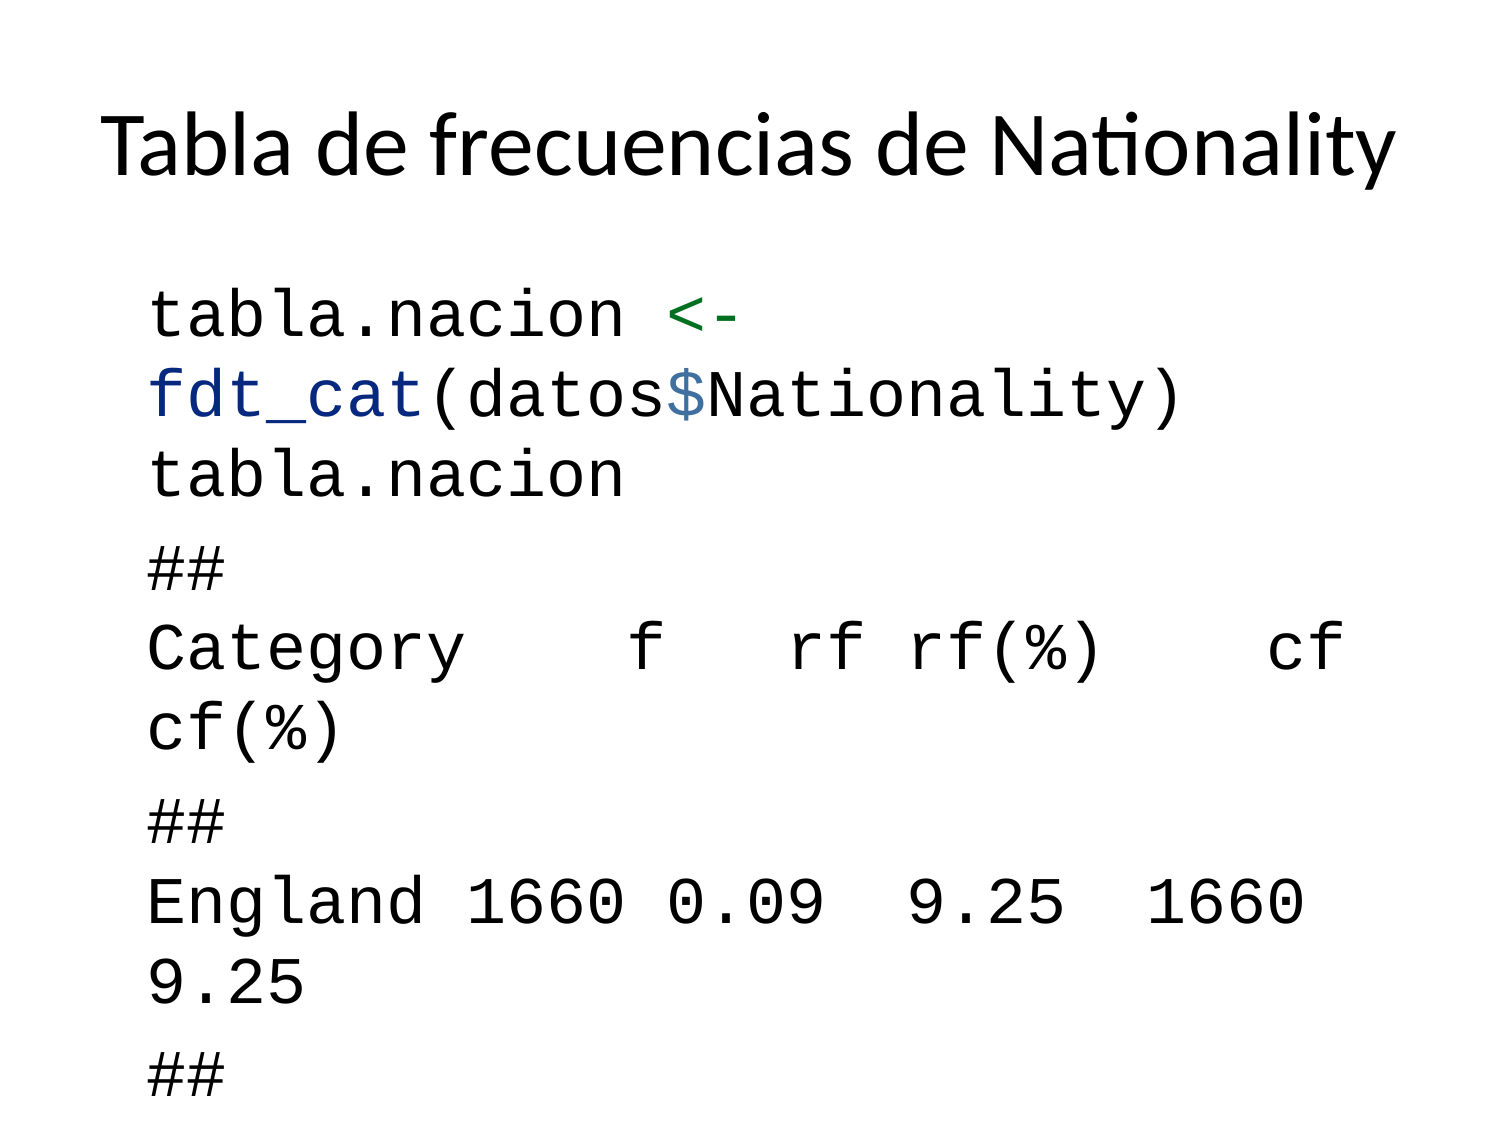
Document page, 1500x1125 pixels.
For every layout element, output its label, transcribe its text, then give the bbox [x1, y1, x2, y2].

list tabla.nacion <- fdt_cat(datos$Nationality) tabla.nacion ## Category f rf rf(%) cf cf(%) ## England 1660 0.09 9.25 1660 9.25 ## Germany 1198 0.07 6.67 2858 15.92 ## Spain 1072 0.06 5.97 3930 21.89 ## Argentina 936 0.05 5.21 4866 27.10 ## France 913 0.05 5.08 5779 32.19 ## Brazil 826 0.05 4.60 6605 36.79 ## Italy 702 0.04 3.91 7307 40.70 ## Colombia 617 0.03 3.44 7924 44.13 ## Japan 475 0.03 2.65 8399 46.78 ## Netherlands 453 0.03 2.52 8852 49.30 ## Sweden 395 0.02 2.20 9247 51.50 ## China PR 392 0.02 2.18 9639 53.68 ## Chile 391 0.02 2.18 10030 55.86 ## Republic of Ireland 368 0.02 2.05 10398 57.91 ## Mexico 366 0.02 2.04 10764 59.95 ## United States 353 0.02 1.97 11117 61.92 ## Poland 349 0.02 1.94 11466 63.86 ## Norway 340 0.02 1.89 11806 65.75 ## Saudi Arabia 339 0.02 1.89 12145 67.64 ## Denmark 336 0.02 1.87 12481 69.51 ## Korea Republic 335 0.02 1.87 12816 71.38 ## Portugal 321 0.02 1.79 13137 73.17 ## Turkey 303 0.02 1.69 13440 74.85 ## Austria 298 0.02 1.66 13738 76.51 ## Scotland 286 0.02 1.59 14024 78.11 ## Belgium 260 0.01 1.45 14284 79.55 ## Australia 234 0.01 1.30 14518 80.86 ## Switzerland 220 0.01 1.23 14738 82.08 ## Uruguay 146 0.01 0.81 14884 82.90 ## Senegal 130 0.01 0.72 15014 83.62 ## Wales 128 0.01 0.71 15142 84.33 ## Croatia 126 0.01 0.70 15268 85.03 ## Serbia 126 0.01 0.70 15394 85.74 ## Nigeria 121 0.01 0.67 15515 86.41 ## Ghana 114 0.01 0.63 15629 87.05 ## Greece 100 0.01 0.56 15729 87.60 ## Czech Republic 99 0.01 0.55 15828 88.15 ## Ivory Coast 91 0.01 0.51 15919 88.66 ## Cameroon 88 0.00 0.49 16007 89.15 ## Morocco 85 0.00 0.47 16092 89.62 ## Northern Ireland 80 0.00 0.45 16172 90.07 ## Ukraine 73 0.00 0.41 16245 90.48 ## Russia 69 0.00 0.38 16314 90.86 ## Paraguay 66 0.00 0.37 16380 91.23 ## Finland 65 0.00 0.36 16445 91.59 ## Bosnia Herzegovina 61 0.00 0.34 16506 91.93 ## Algeria 60 0.00 0.33 16566 92.26 ## Venezuela 60 0.00 0.33 16626 92.60 ## Canada 59 0.00 0.33 16685 92.93 ## South Africa 55 0.00 0.31 16740 93.23 ## Slovakia 54 0.00 0.30 16794 93.53 ## DR Congo 52 0.00 0.29 16846 93.82 ## Slovenia 50 0.00 0.28 16896 94.10 ## Mali 43 0.00 0.24 16939 94.34 ## Romania 41 0.00 0.23 16980 94.57 ## Albania 40 0.00 0.22 17020 94.79 ## Iceland 38 0.00 0.21 17058 95.00 ## New Zealand 34 0.00 0.19 17092 95.19 ## Kosovo 33 0.00 0.18 17125 95.38 ## Jamaica 32 0.00 0.18 17157 95.56 ## Tunisia 32 0.00 0.18 17189 95.73 ## Ecuador 31 0.00 0.17 17220 95.91 ## Guinea 31 0.00 0.17 17251 96.08 ## Costa Rica 30 0.00 0.17 17281 96.25 ## Peru 30 0.00 0.17 17311 96.41 ## Georgia 26 0.00 0.14 17337 96.56 ## Congo 25 0.00 0.14 17362 96.70 ## Montenegro 23 0.00 0.13 17385 96.83 ## Hungary 22 0.00 0.12 17407 96.95 ## Egypt 20 0.00 0.11 17427 97.06 ## FYR Macedonia 20 0.00 0.11 17447 97.17 ## Cape Verde 19 0.00 0.11 17466 97.28 ## Iran 17 0.00 0.09 17483 97.37 ## Burkina Faso 16 0.00 0.09 17499 97.46 ## Honduras 16 0.00 0.09 17515 97.55 ## Angola 15 0.00 0.08 17530 97.63 ## Benin 15 0.00 0.08 17545 97.72 ## Gabon 15 0.00 0.08 17560 97.80 ## Gambia 15 0.00 0.08 17575 97.88 ## Guinea Bissau 15 0.00 0.08 17590 97.97 ## Panama 15 0.00 0.08 17605 98.05 ## Curacao 14 0.00 0.08 17619 98.13 ## Israel 14 0.00 0.08 17633 98.21 ## Estonia 13 0.00 0.07 17646 98.28 ## Zimbabwe 13 0.00 0.07 17659 98.35 ## Bulgaria 12 0.00 0.07 17671 98.42 ## Madagascar 12 0.00 0.07 17683 98.49 ## Togo 12 0.00 0.07 17695 98.55 ## Armenia 10 0.00 0.06 17705 98.61 ## Haiti 10 0.00 0.06 17715 98.66 ## Kenya 10 0.00 0.06 17725 98.72 ## Syria 9 0.00 0.05 17734 98.77 ## Zambia 9 0.00 0.05 17743 98.82 ## Cyprus 8 0.00 0.04 17751 98.86 ## Lithuania 8 0.00 0.04 17759 98.91 ## Luxembourg 8 0.00 0.04 17767 98.95 ## Iraq 7 0.00 0.04 17774 98.99 ## Bolivia 6 0.00 0.03 17780 99.03 ## Comoros 6 0.00 0.03 17786 99.06 ## Faroe Islands 6 0.00 0.03 17792 99.09 ## Latvia 6 0.00 0.03 17798 99.13 ## Sierra Leone 6 0.00 0.03 17804 99.16 ## Uganda 6 0.00 0.03 17810 99.19 ## Azerbaijan 5 0.00 0.03 17815 99.22 ## El Salvador 5 0.00 0.03 17820 99.25 ## Equatorial Guinea 5 0.00 0.03 17825 99.28 ## Moldova 5 0.00 0.03 17830 99.30 ## Thailand 5 0.00 0.03 17835 99.33 ## Afghanistan 4 0.00 0.02 17839 99.35 ## Antigua & Barbuda 4 0.00 0.02 17843 99.38 ## Belarus 4 0.00 0.02 17847 99.40 ## Cuba 4 0.00 0.02 17851 99.42 ## Kazakhstan 4 0.00 0.02 17855 99.44 ## Korea DPR 4 0.00 0.02 17859 99.47 ## Libya 4 0.00 0.02 17863 99.49 ## Mauritania 4 0.00 0.02 17867 99.51 ## Montserrat 4 0.00 0.02 17871 99.53 ## Mozambique 4 0.00 0.02 17875 99.55 ## Suriname 4 0.00 0.02 17879 99.58 ## Barbados 3 0.00 0.02 17882 99.59 ## Burundi 3 0.00 0.02 17885 99.61 ## Central African Rep. 3 0.00 0.02 17888 99.63 ## Guatemala 3 0.00 0.02 17891 99.64 ## Guyana 3 0.00 0.02 17894 99.66 ## Liechtenstein 3 0.00 0.02 17897 99.68 ## Namibia 3 0.00 0.02 17900 99.69 ## Niger 3 0.00 0.02 17903 99.71 ## St Kitts Nevis 3 0.00 0.02 17906 99.73 ## Sudan 3 0.00 0.02 17909 99.74 ## Tanzania 3 0.00 0.02 17912 99.76 ## Trinidad & Tobago 3 0.00 0.02 17915 99.78 ## Bermuda 2 0.00 0.01 17917 99.79 ## Chad 2 0.00 0.01 17919 99.80 ## Dominican Republic 2 0.00 0.01 17921 99.81 ## Eritrea 2 0.00 0.01 17923 99.82 ## Hong Kong 2 0.00 0.01 17925 99.83 ## Nicaragua 2 0.00 0.01 17927 99.84 ## Philippines 2 0.00 0.01 17929 99.86 ## Uzbekistan 2 0.00 0.01 17931 99.87 ## Andorra 1 0.00 0.01 17932 99.87 ## Belize 1 0.00 0.01 17933 99.88 ## Botswana 1 0.00 0.01 17934 99.88 ## Ethiopia 1 0.00 0.01 17935 99.89 ## Fiji 1 0.00 0.01 17936 99.89 ## Grenada 1 0.00 0.01 17937 99.90 ## Guam 1 0.00 0.01 17938 99.91 ## Indonesia 1 0.00 0.01 17939 99.91 ## Jordan 1 0.00 0.01 17940 99.92 ## Kuwait 1 0.00 0.01 17941 99.92 ## Lebanon 1 0.00 0.01 17942 99.93 ## Liberia 1 0.00 0.01 17943 99.93 ## Malta 1 0.00 0.01 17944 99.94 ## Mauritius 1 0.00 0.01 17945 99.94 ## New Caledonia 1 0.00 0.01 17946 99.95 ## Oman 1 0.00 0.01 17947 99.96 ## Palestine 1 0.00 0.01 17948 99.96 ## Puerto Rico 1 0.00 0.01 17949 99.97 ## Qatar 1 0.00 0.01 17950 99.97 ## Rwanda 1 0.00 0.01 17951 99.98 ## S<e3>o Tom<e9> & Pr<ed>ncipe 1 0.00 0.01 17952 99.98 ## South Sudan 1 0.00 0.01 17953 99.99 ## St Lucia 1 0.00 0.01 17954 99.99 ## United Arab Emirates 1 0.00 0.01 17955 100.00 [75, 262, 1425, 1005]
title Tabla de frecuencias de Nationality [75, 45, 1425, 233]
